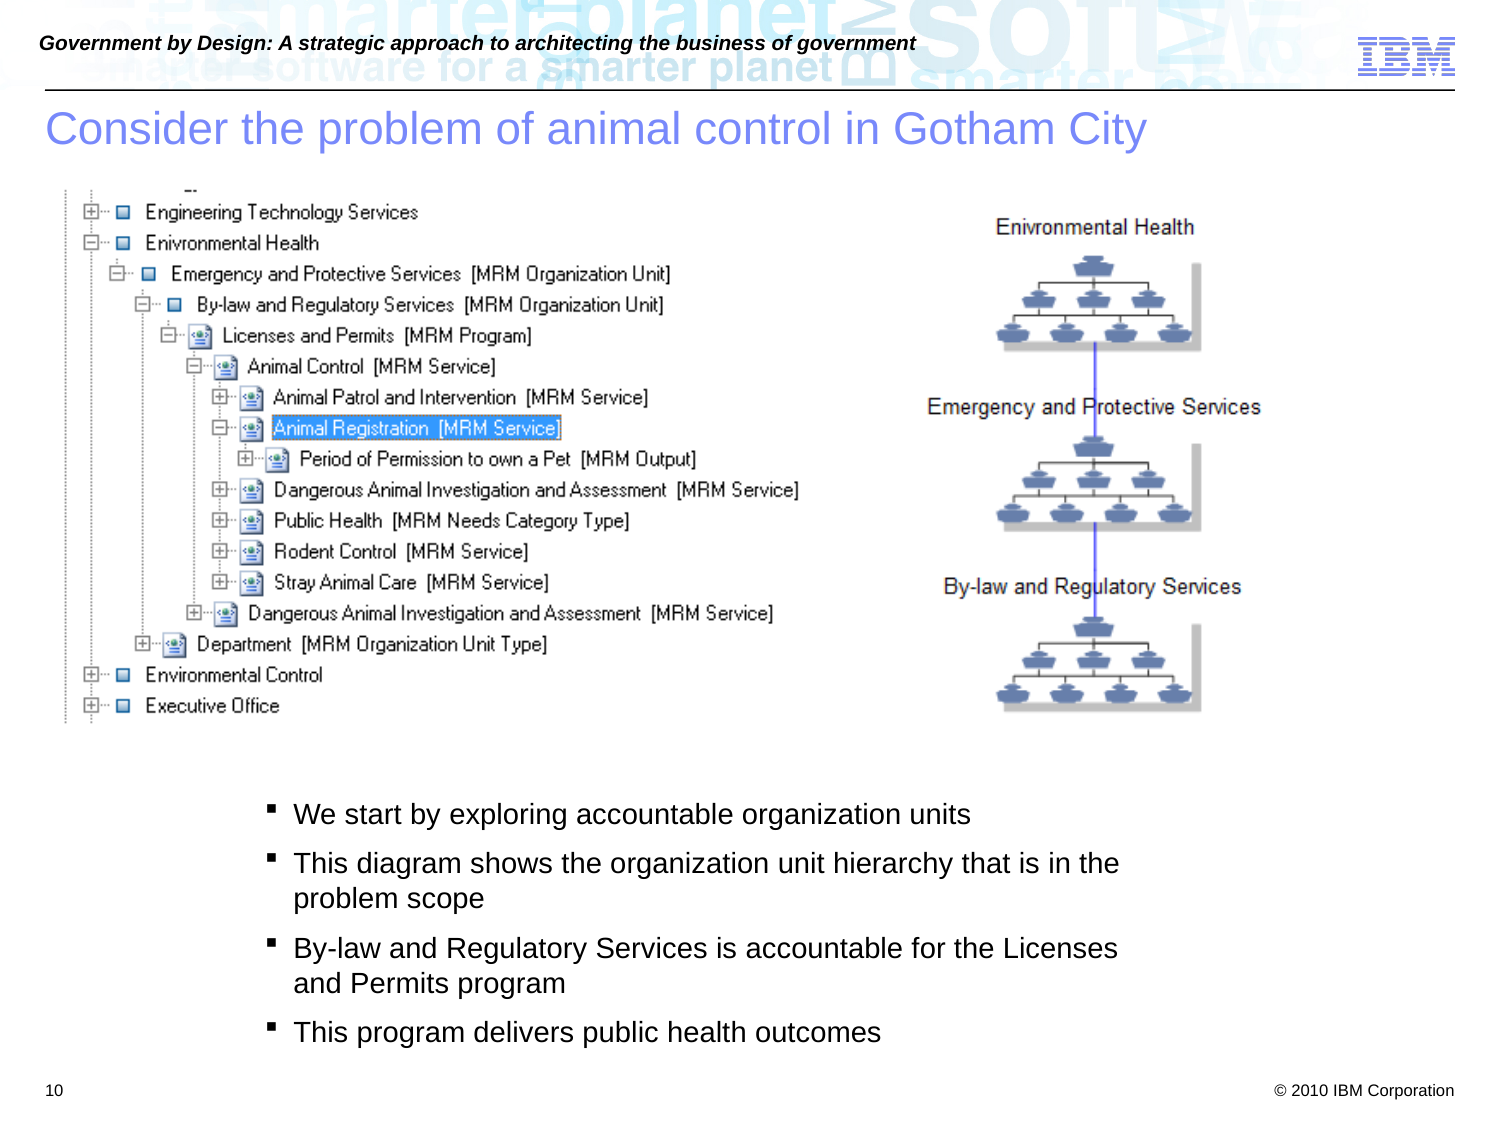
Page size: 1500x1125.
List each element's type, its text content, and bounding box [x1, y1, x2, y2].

list We start by exploring accountable organization units This diagram shows the organization unit hierarchy that is in the problem scope By-law and Regulatory Services is accountable for the Licenses and Permits program This program delivers public health outcomes [249, 787, 1183, 1076]
picture [24, 187, 817, 732]
slide_number 10 [29, 1072, 91, 1103]
picture [0, 0, 1500, 90]
picture [899, 212, 1275, 720]
title Consider the problem of animal control in Gotham City [29, 97, 1456, 203]
